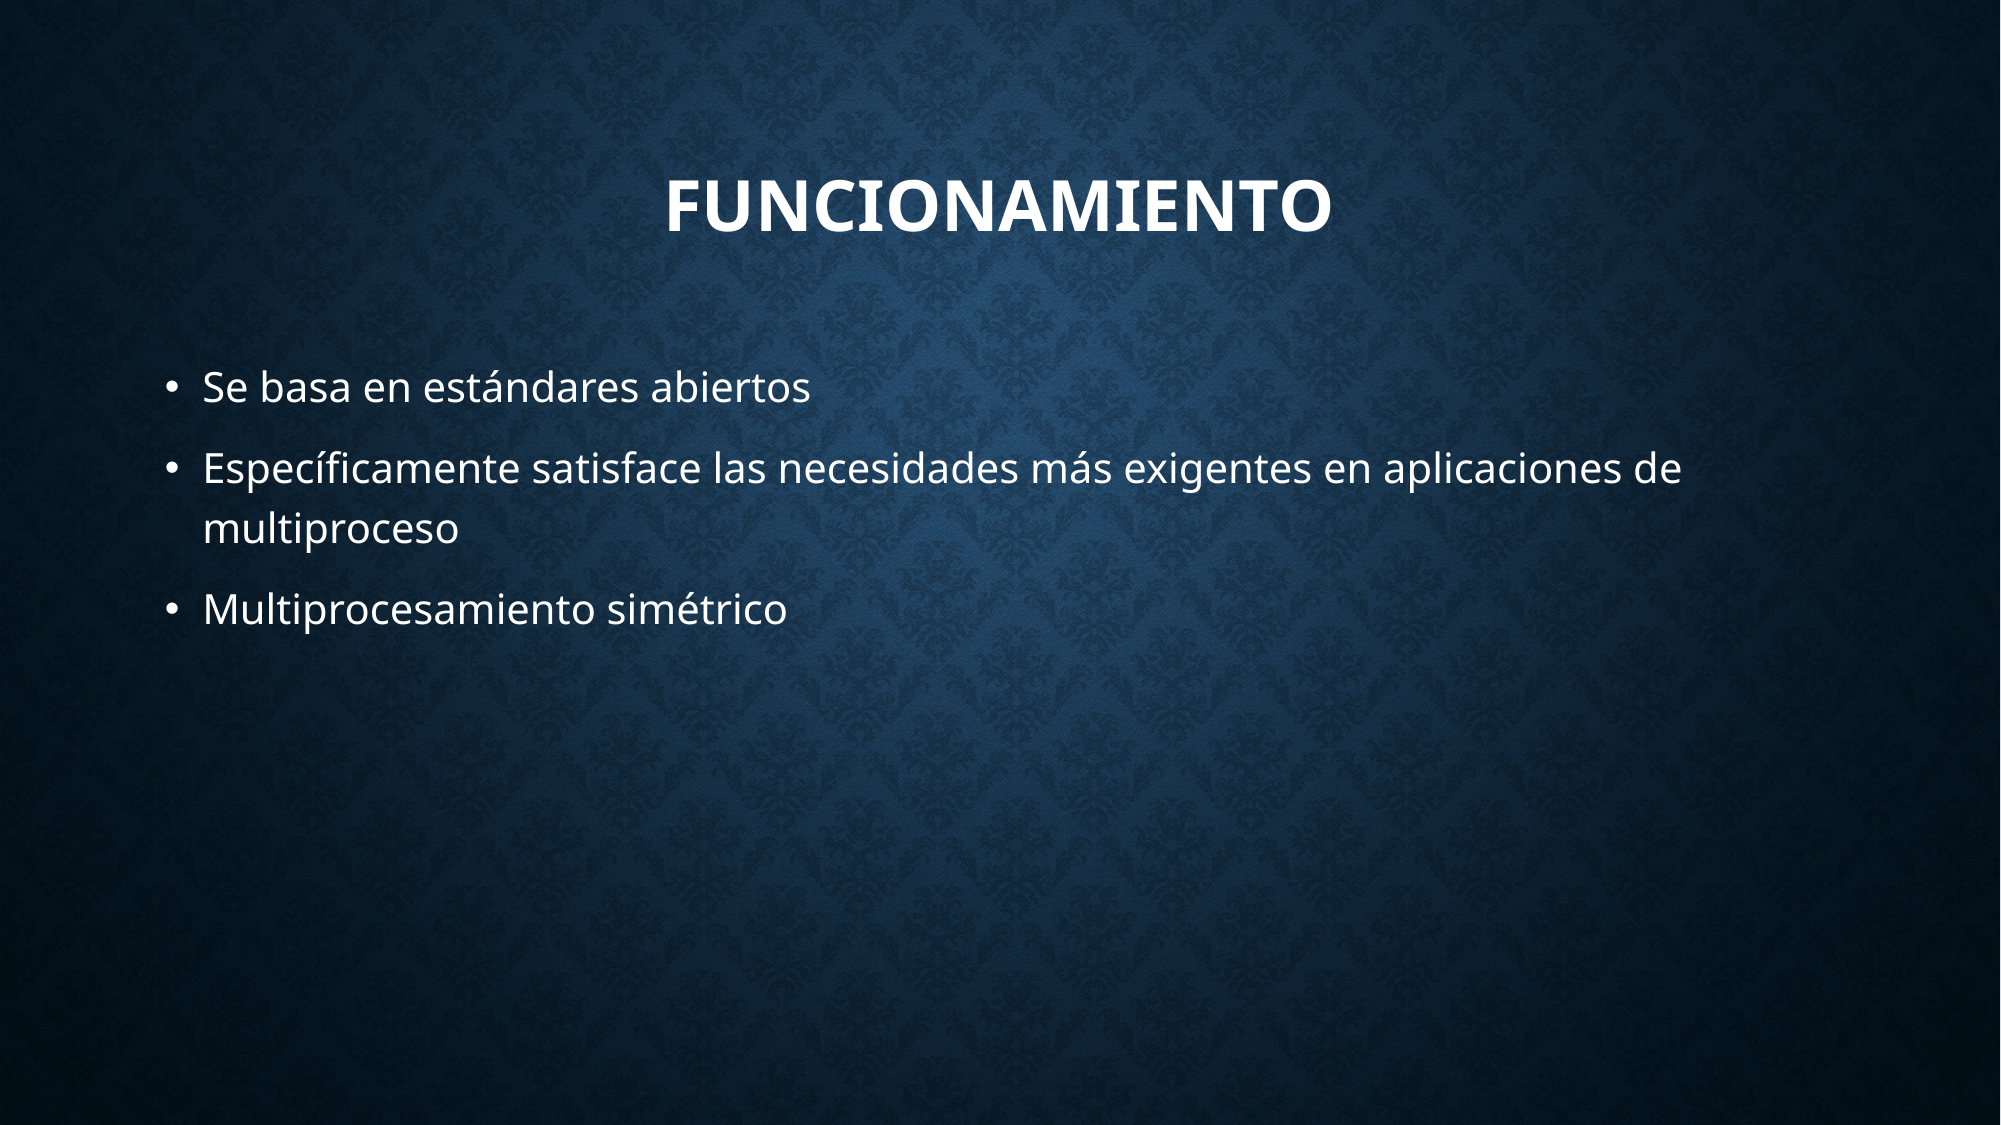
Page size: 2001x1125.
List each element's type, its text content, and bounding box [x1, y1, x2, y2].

title Funcionamiento [149, 99, 1849, 318]
list Se basa en estándares abiertos Específicamente satisface las necesidades más exigentes en aplicaciones de multiproceso Multiprocesamiento simétrico [149, 343, 1849, 950]
